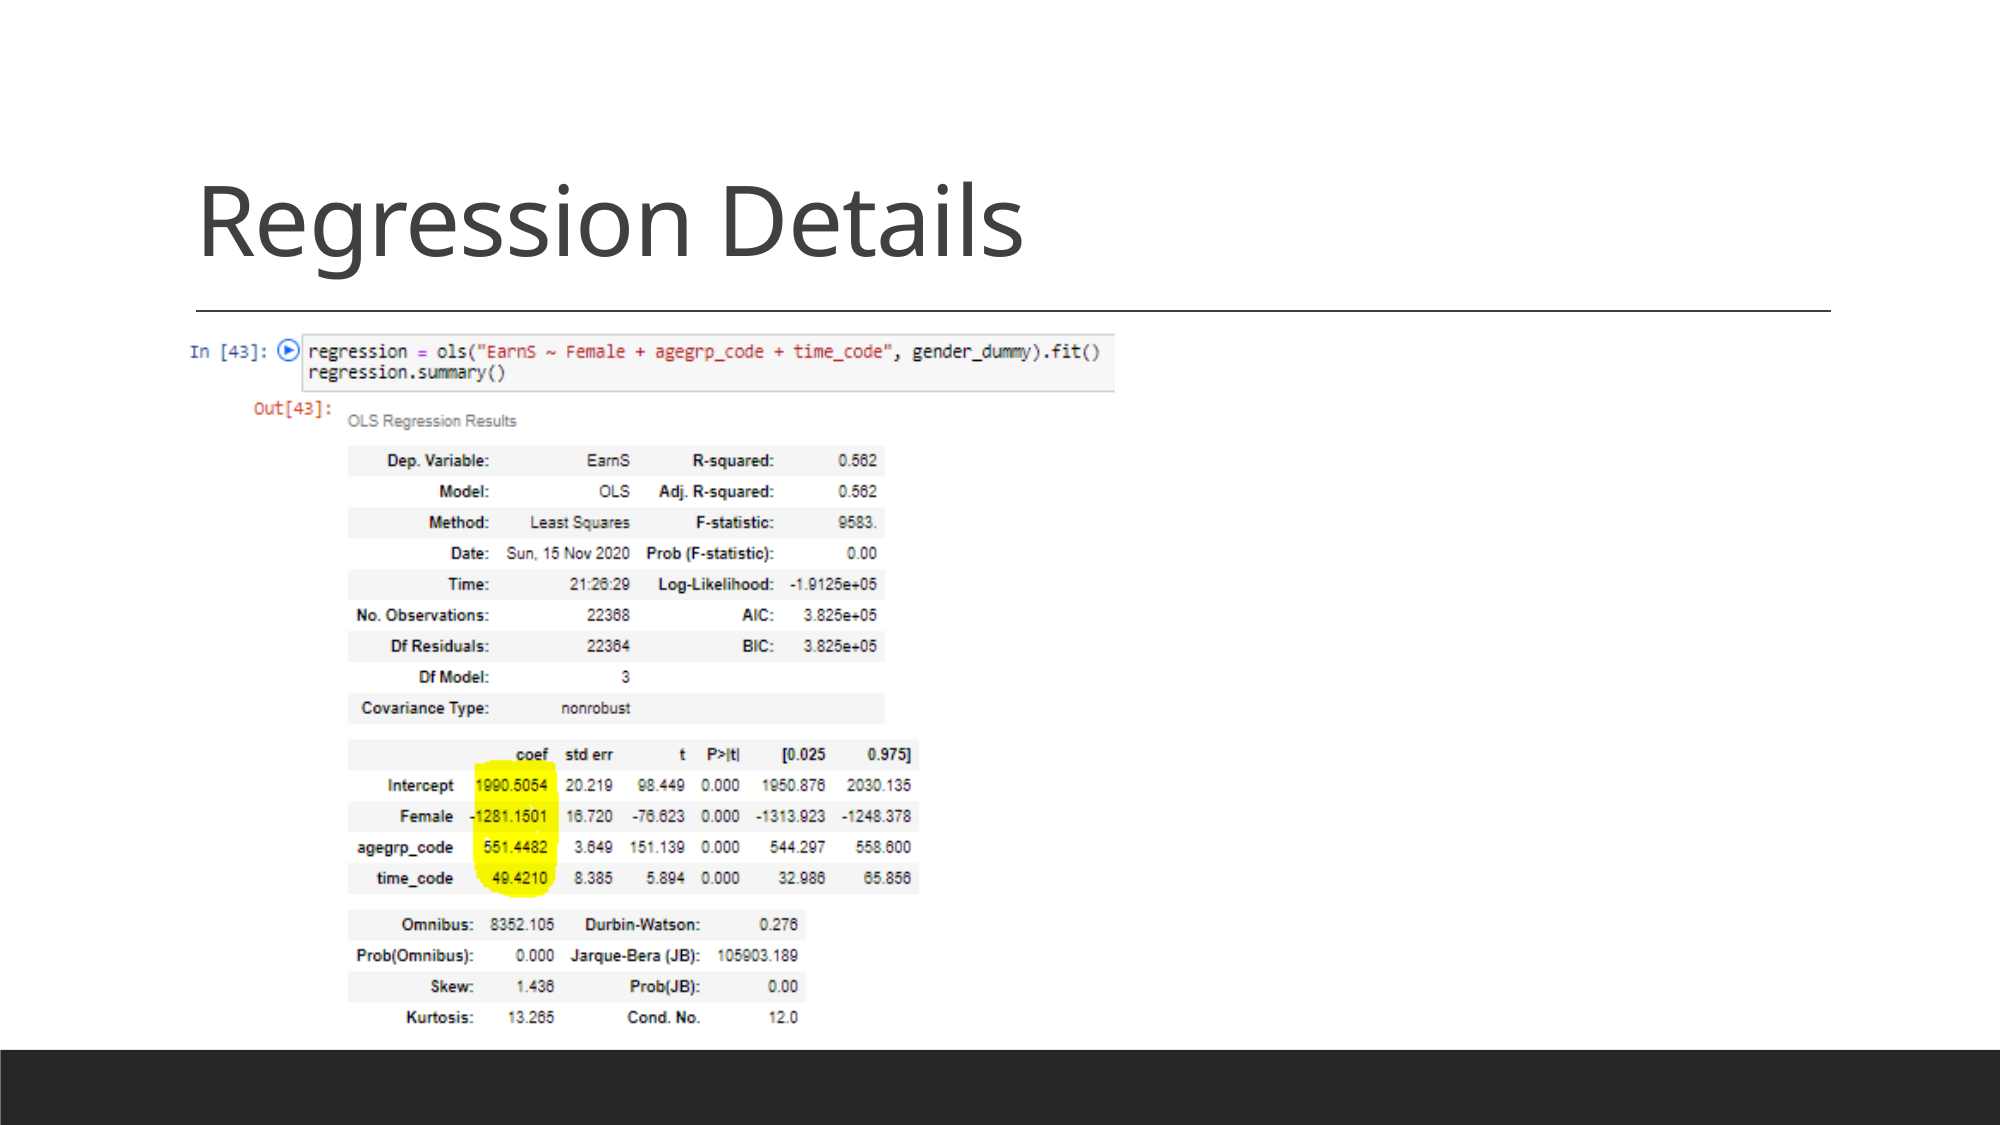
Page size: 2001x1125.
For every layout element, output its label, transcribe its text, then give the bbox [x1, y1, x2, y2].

picture [179, 329, 1116, 1044]
title Regression Details [180, 47, 1830, 285]
